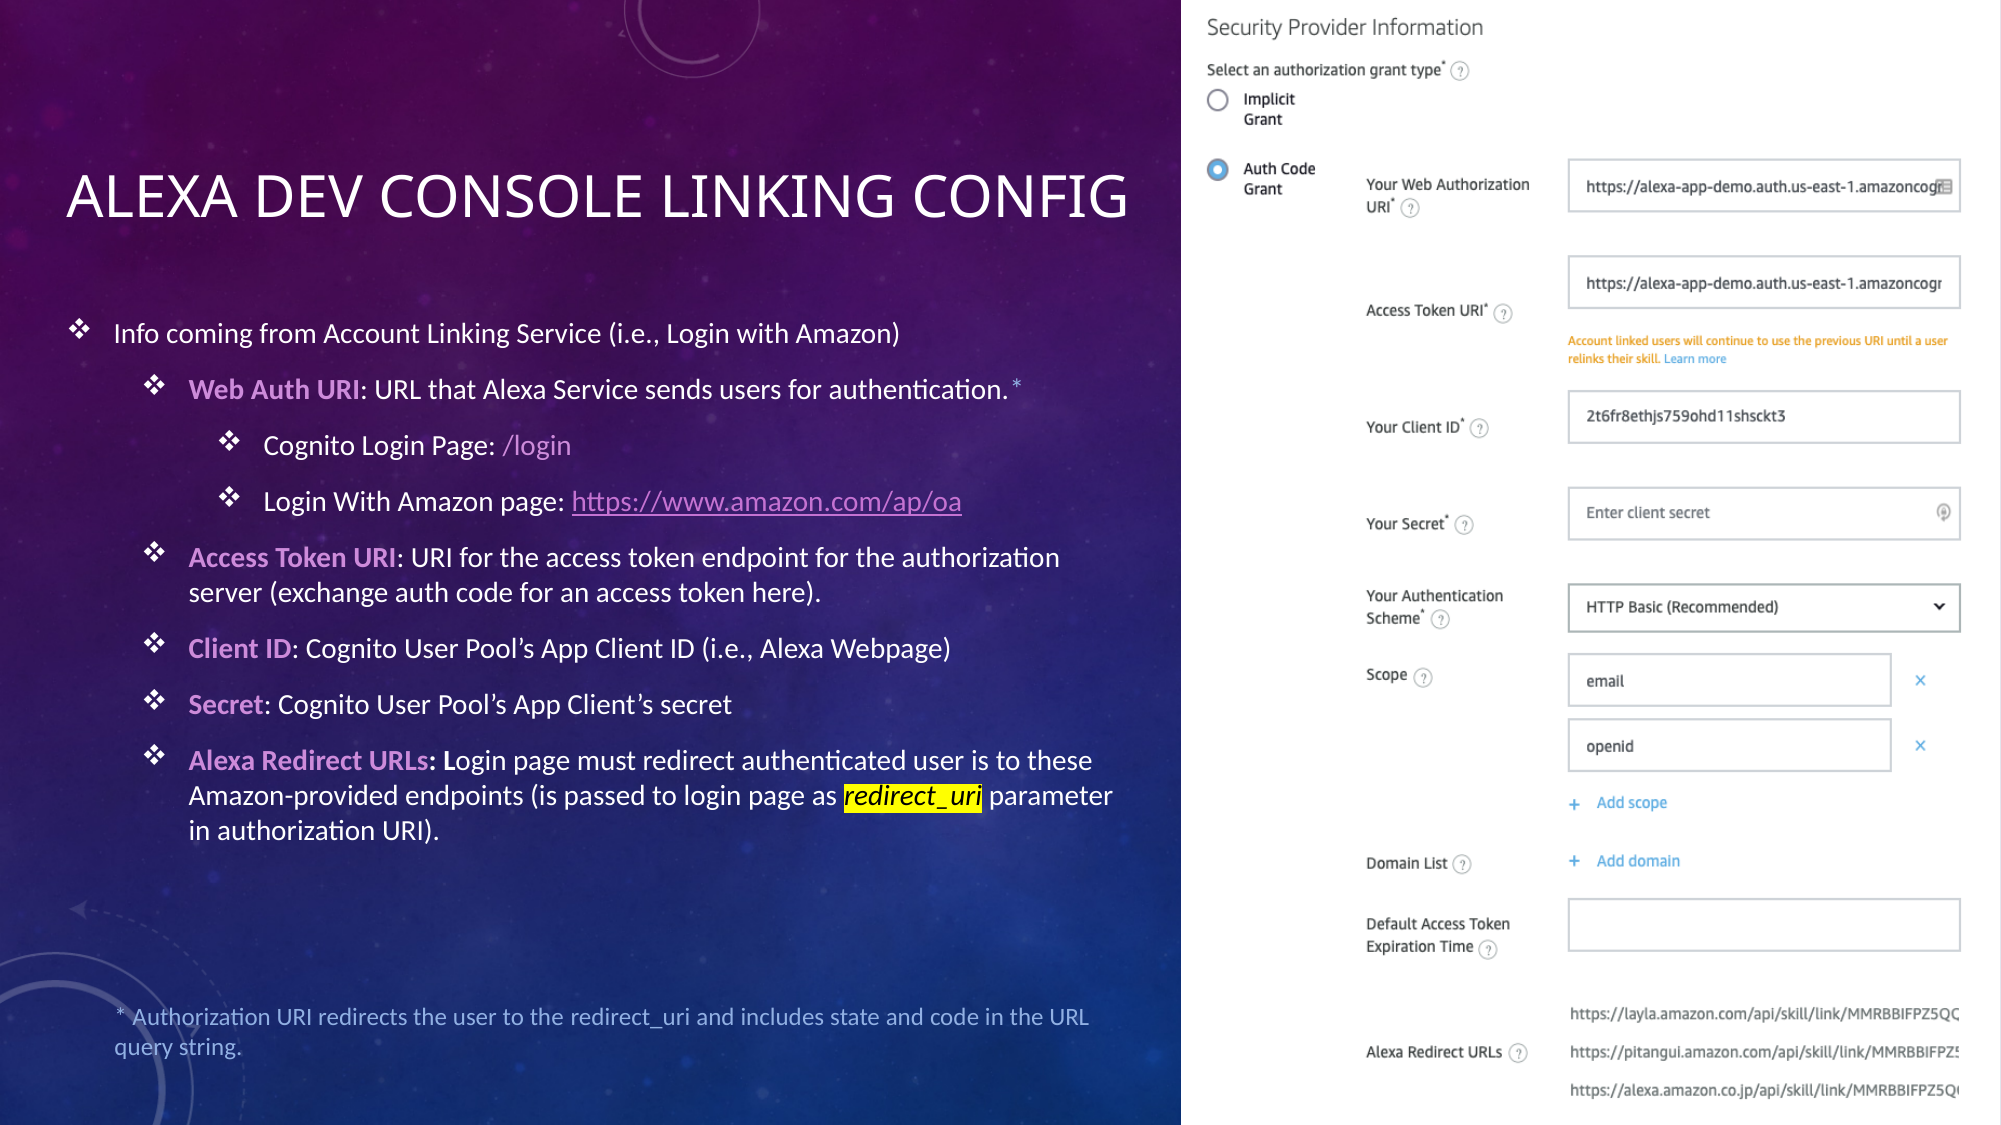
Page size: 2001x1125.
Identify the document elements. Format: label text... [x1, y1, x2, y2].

title Alexa Dev console Linking config [51, 75, 1175, 314]
picture [0, 0, 2001, 1125]
list Info coming from Account Linking Service (i.e., Login with Amazon) Web Auth URI: URL that Alexa Service sends users for authentication.* Cognito Login Page: /login Login With Amazon page: https://www.amazon.com/ap/oa Access Token URI: URI for the access token endpoint for the authorization server (exchange auth code for an access token here). Client ID: Cognito User Pool’s App Client ID (i.e., Alexa Webpage) Secret: Cognito User Pool’s App Client’s secret Alexa Redirect URLs: Login page must redirect authenticated user is to these Amazon-provided endpoints (is passed to login page as redirect_uri parameter in authorization URI). [51, 239, 1135, 1013]
text_box * Authorization URI redirects the user to the redirect_uri and includes state and code in the URL query string. [99, 993, 1167, 1069]
